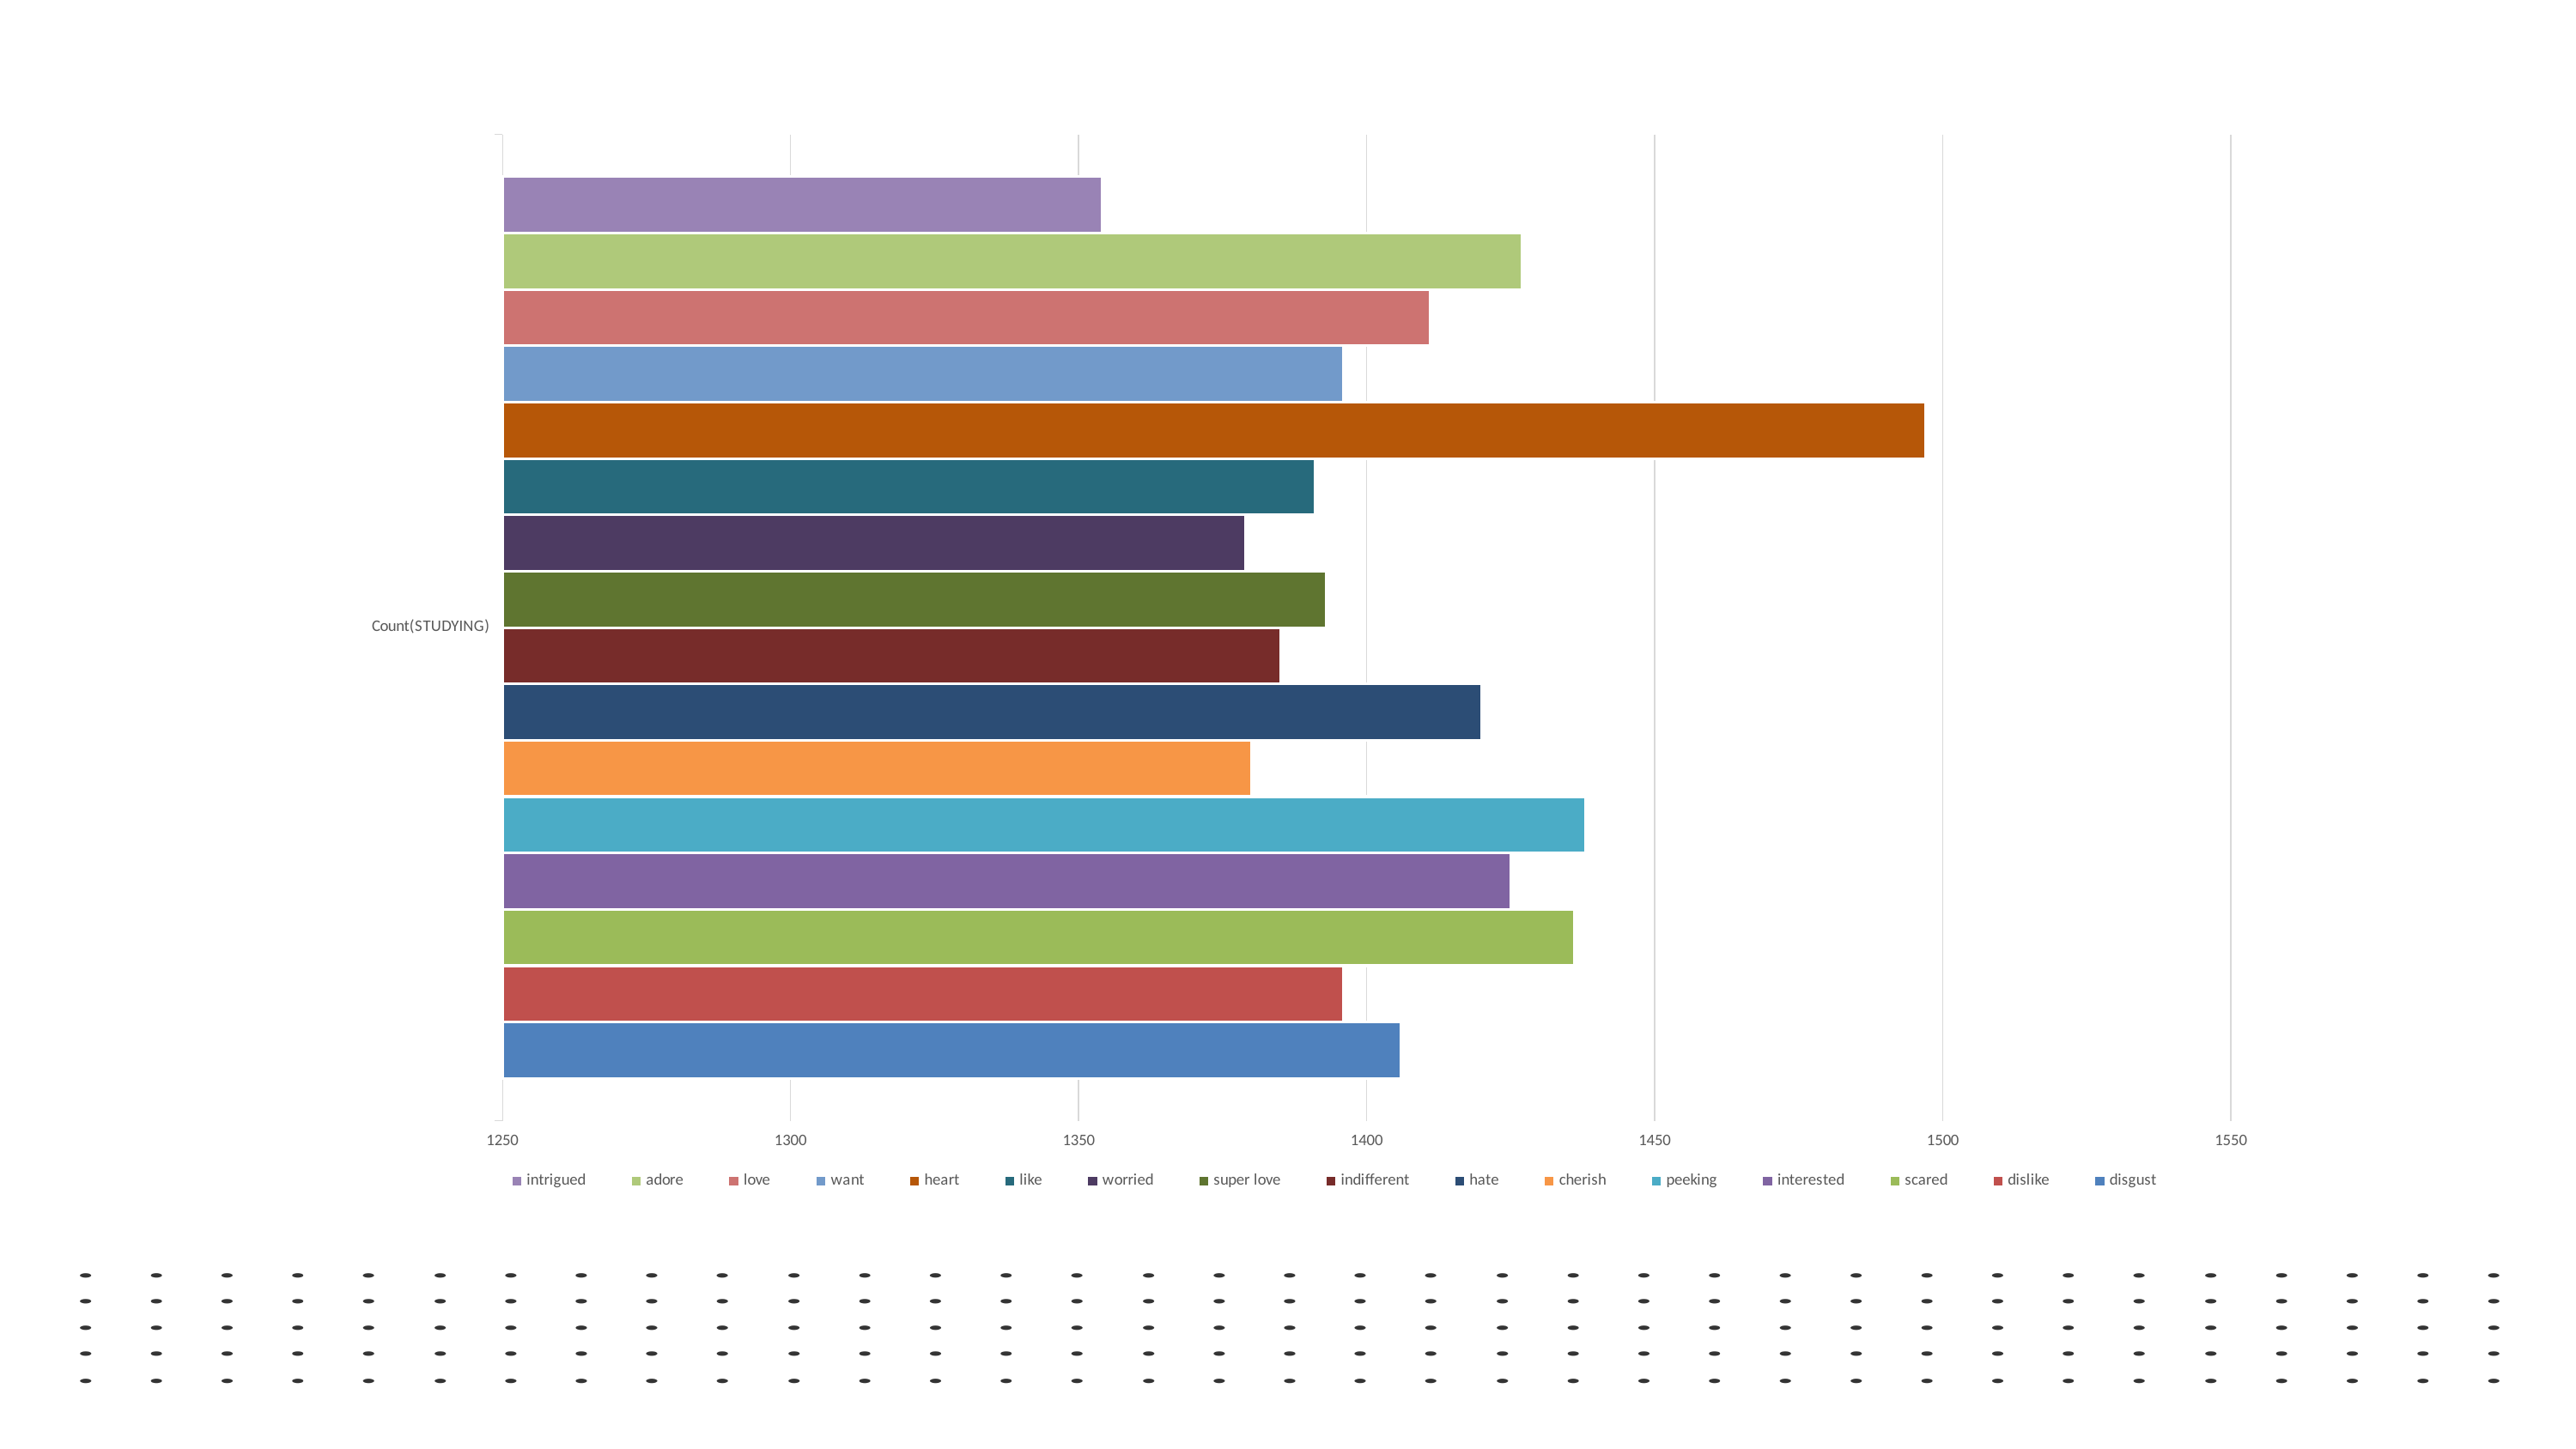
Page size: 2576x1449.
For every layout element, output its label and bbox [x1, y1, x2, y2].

text_box [72, 1270, 2504, 1385]
chart [332, 112, 2287, 1208]
